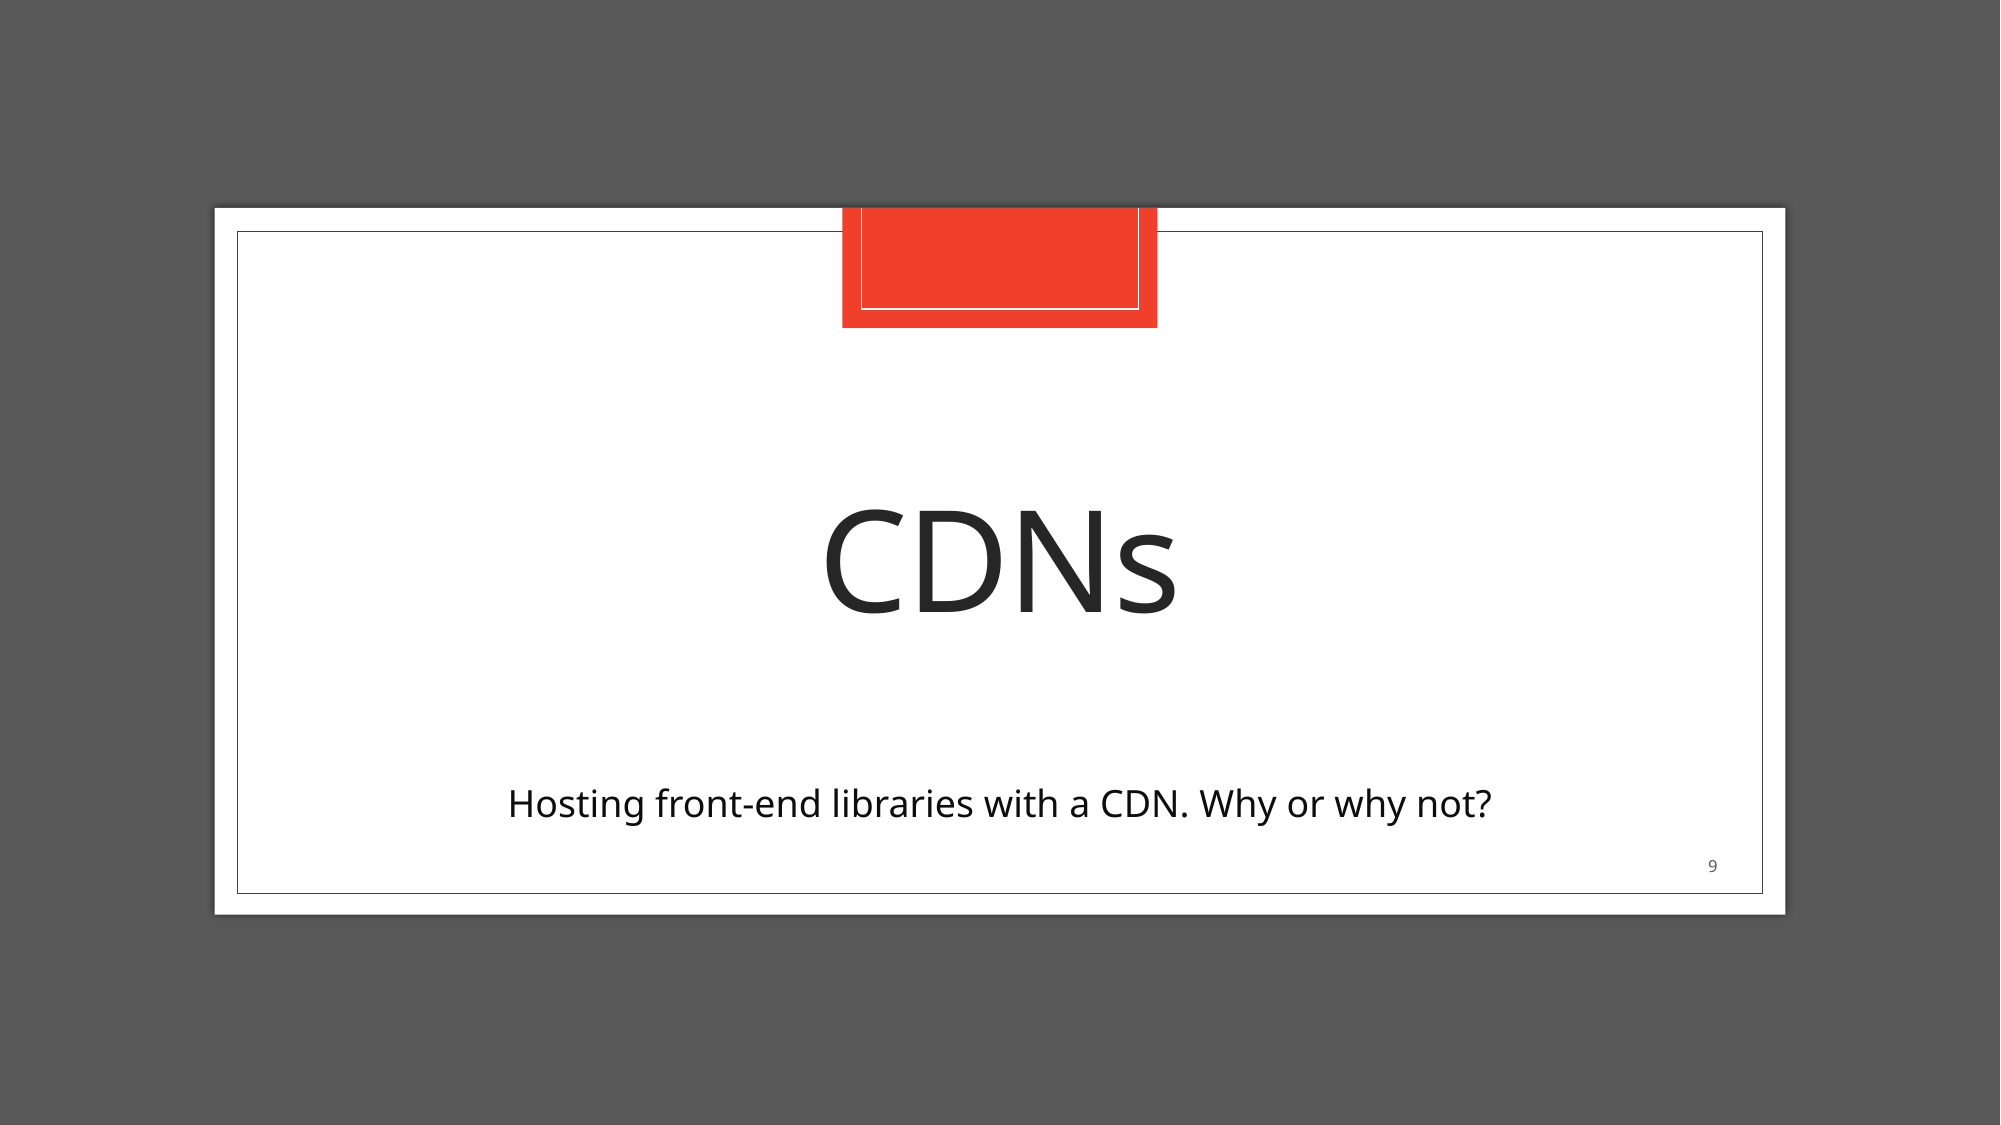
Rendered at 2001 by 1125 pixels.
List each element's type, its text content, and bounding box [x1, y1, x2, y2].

title CDNs [267, 373, 1733, 768]
list Hosting front-end libraries with a CDN. Why or why not? [267, 768, 1734, 844]
slide_number 9 [1411, 849, 1733, 887]
